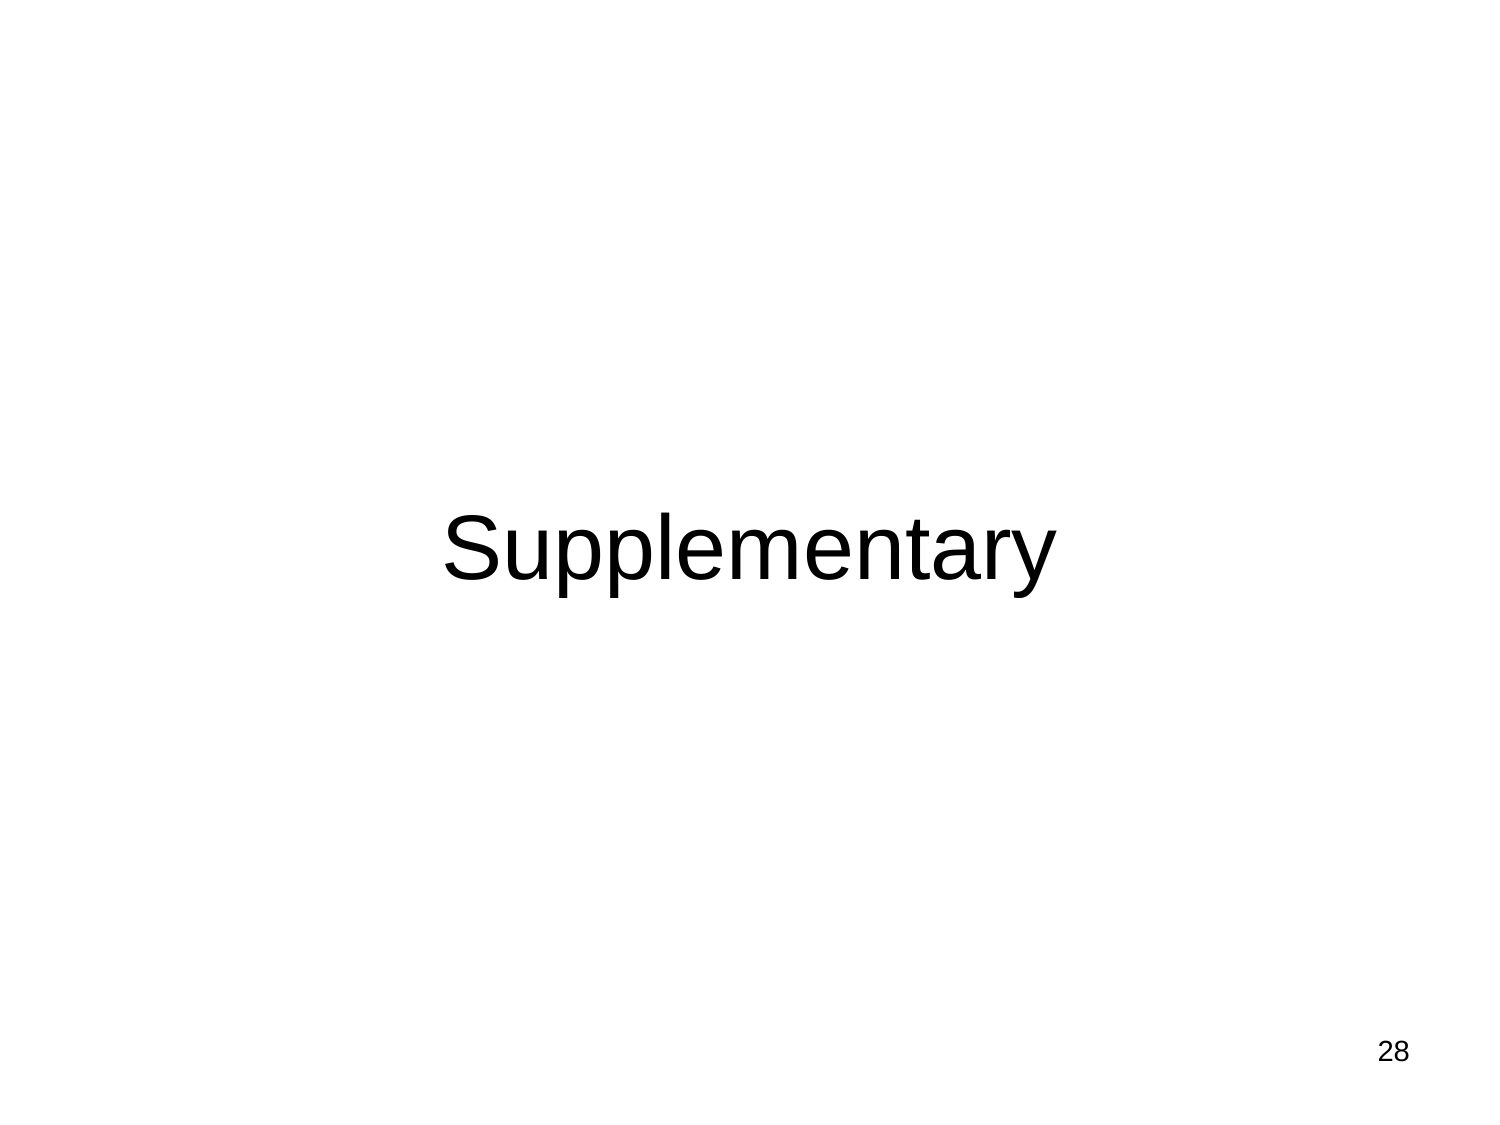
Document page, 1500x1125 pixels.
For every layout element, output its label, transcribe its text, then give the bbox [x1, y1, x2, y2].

title Supplementary [75, 449, 1425, 637]
slide_number 28 [1074, 1024, 1425, 1103]
